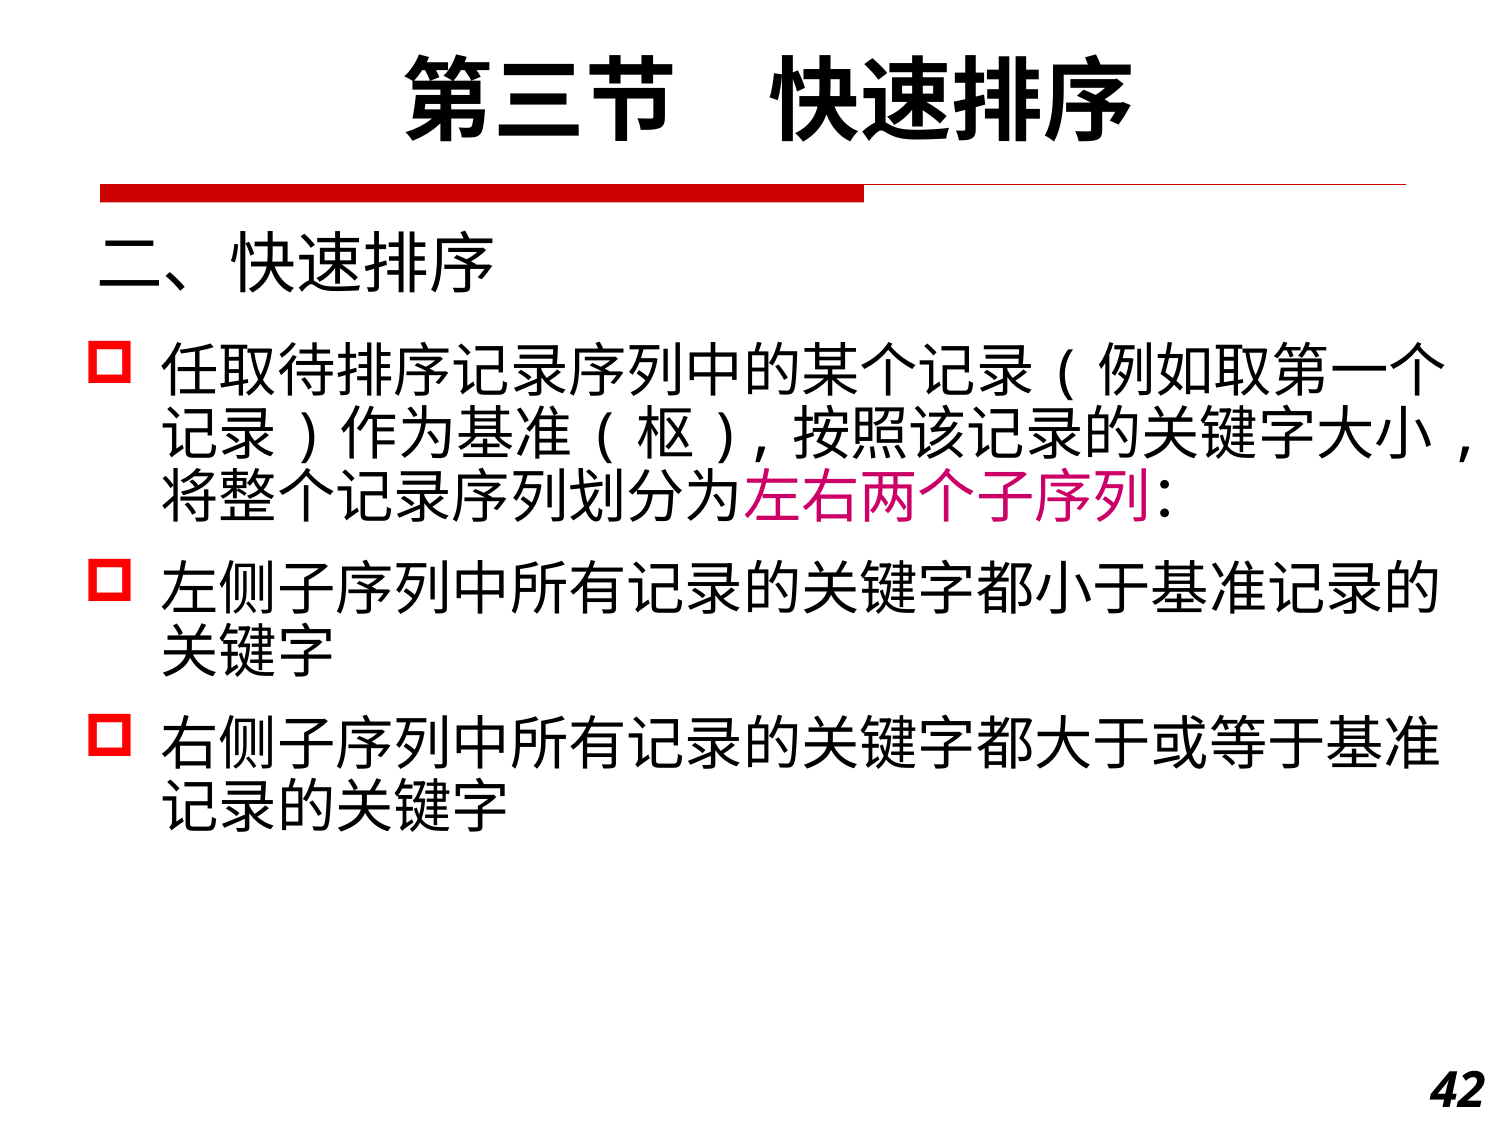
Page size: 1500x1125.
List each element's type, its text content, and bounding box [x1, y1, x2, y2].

list 任取待排序记录序列中的某个记录(例如取第一个记录)作为基准(枢),按照该记录的关键字大小,将整个记录序列划分为左右两个子序列： 左侧子序列中所有记录的关键字都小于基准记录的关键字 右侧子序列中所有记录的关键字都大于或等于基准记录的关键字 [68, 333, 1500, 978]
title 二、快速排序 [80, 196, 1019, 309]
text_box 42 [1400, 1049, 1500, 1125]
text_box 第三节 快速排序 [75, 34, 1463, 160]
